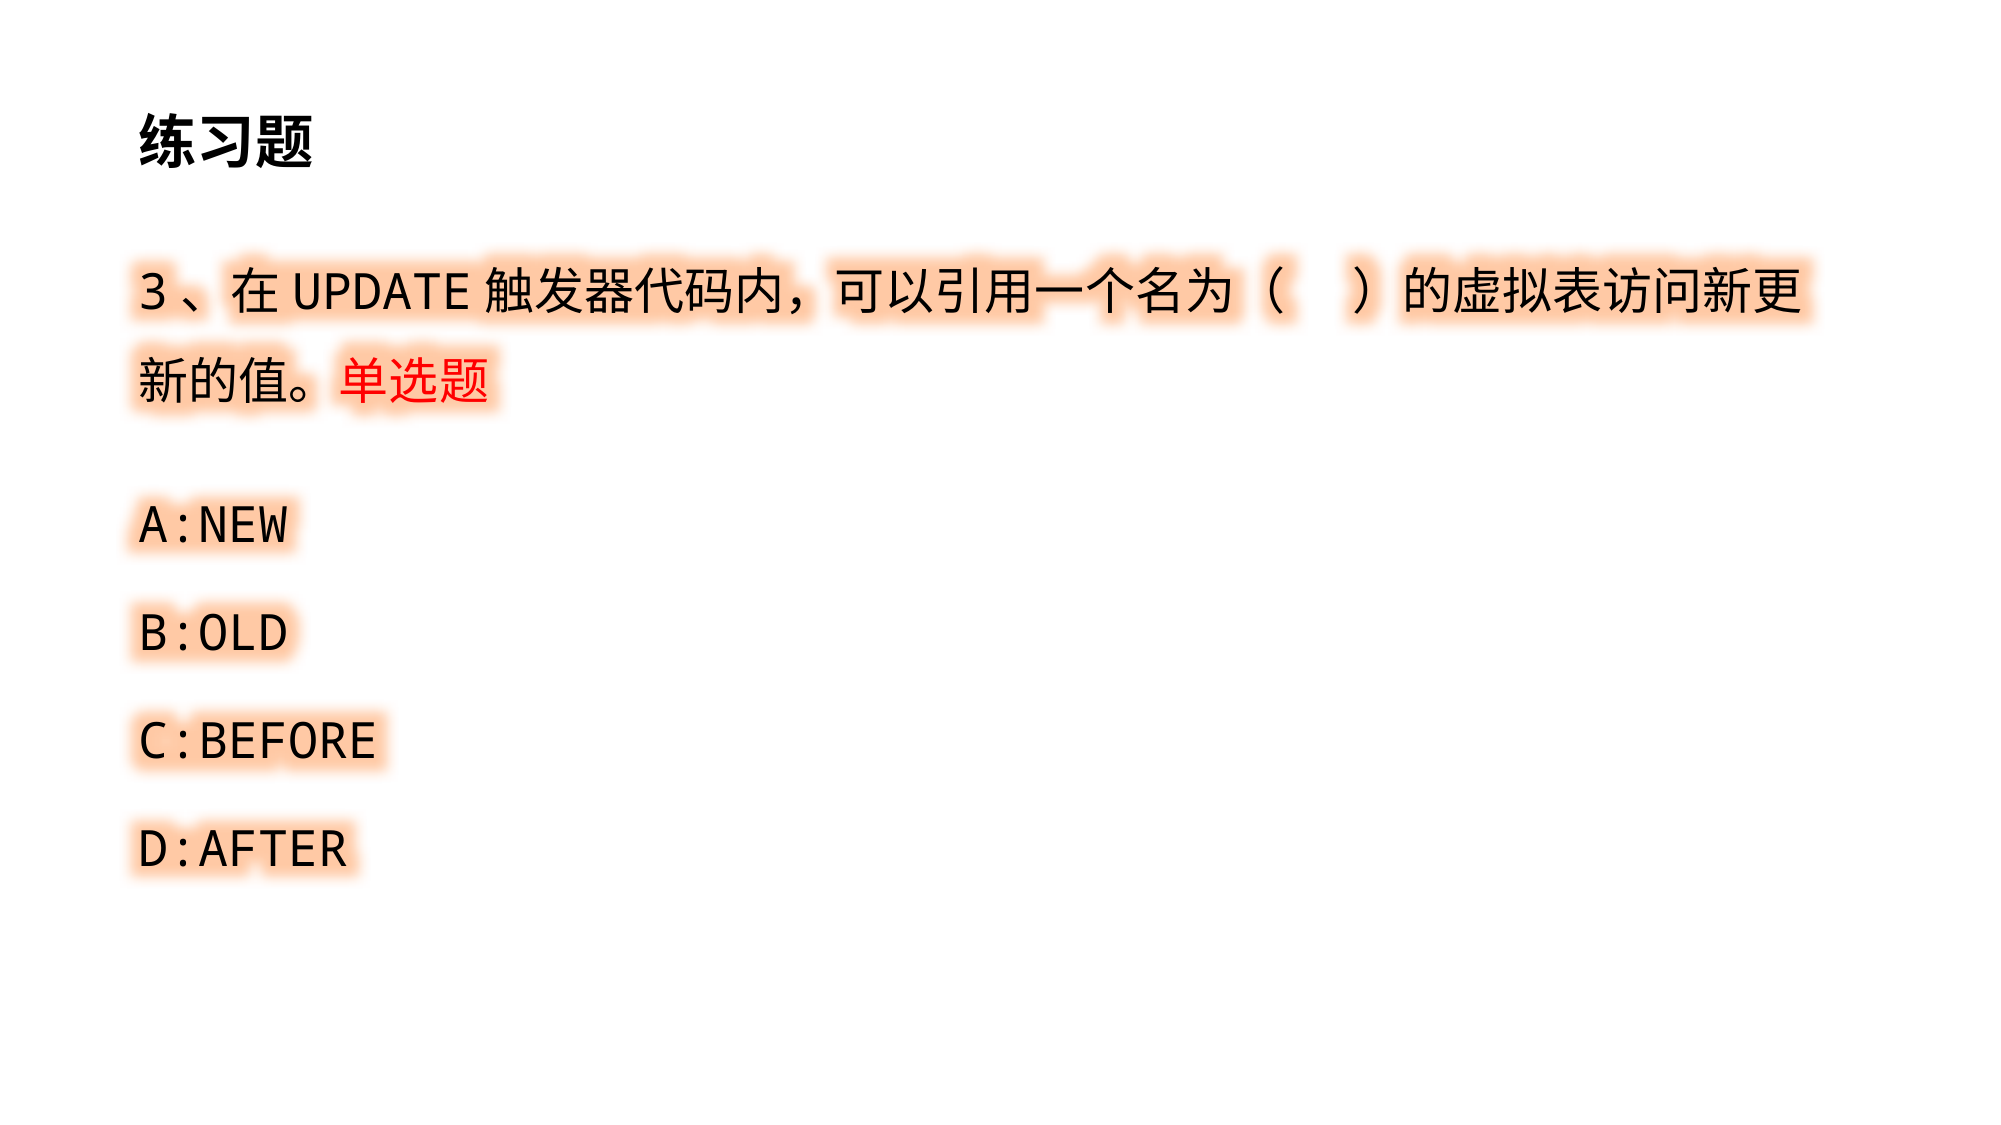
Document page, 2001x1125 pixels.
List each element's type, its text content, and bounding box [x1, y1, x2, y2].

text_box 3、在UPDATE触发器代码内，可以引用一个名为（ ）的虚拟表访问新更新的值。单选题 A:NEW B:OLD C:BEFORE D:AFTER [120, 219, 1839, 1047]
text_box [113, 212, 1847, 1055]
text_box 6.2.3.3 UPDATE触发器 [117, 216, 1843, 1051]
text_box 练习题 [120, 95, 1568, 184]
